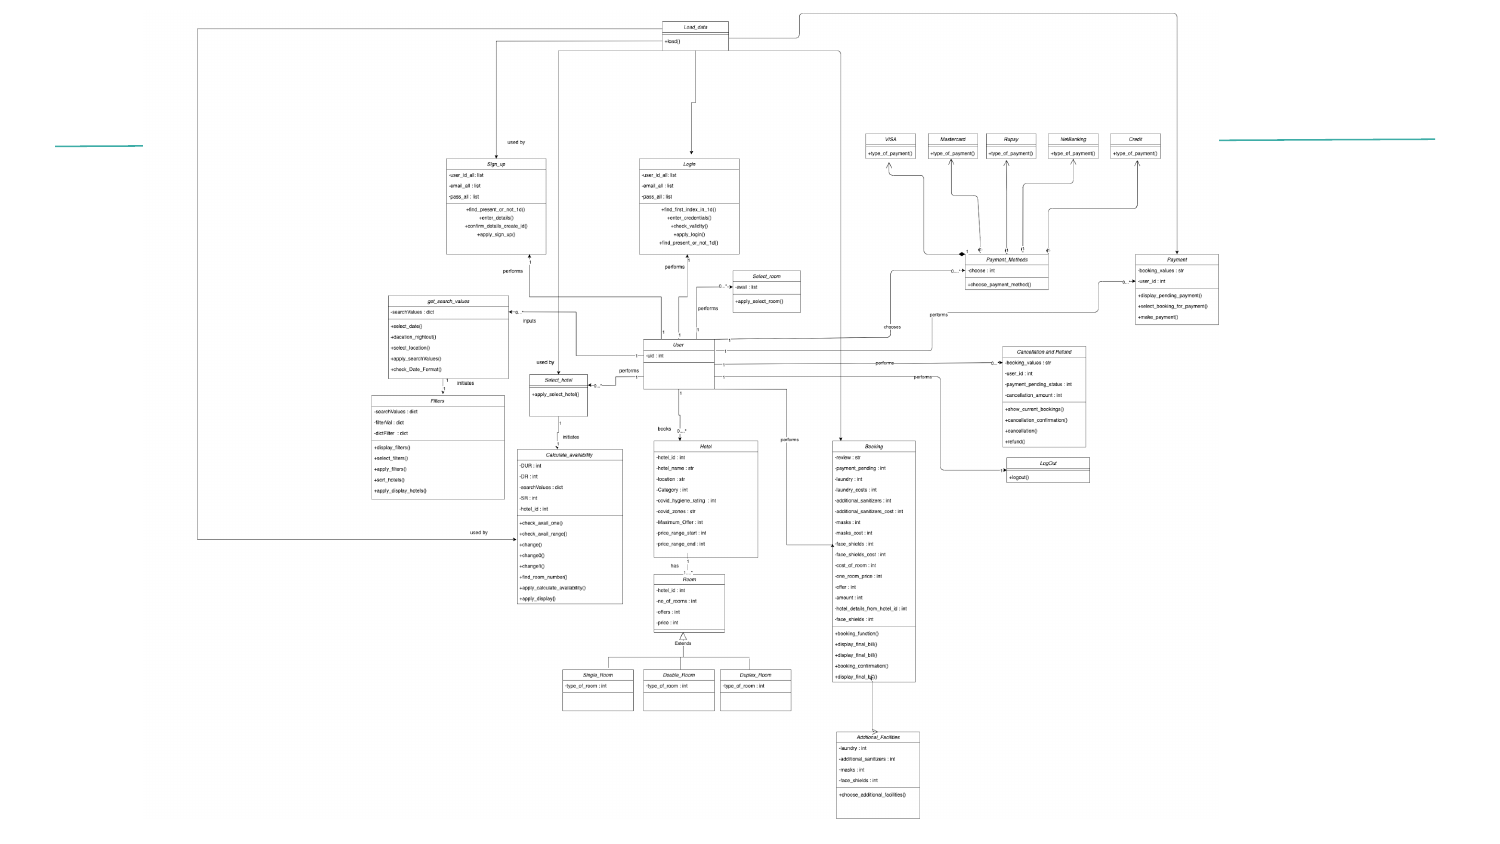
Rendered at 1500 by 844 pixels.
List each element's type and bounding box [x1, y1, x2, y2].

picture [142, 10, 1220, 819]
